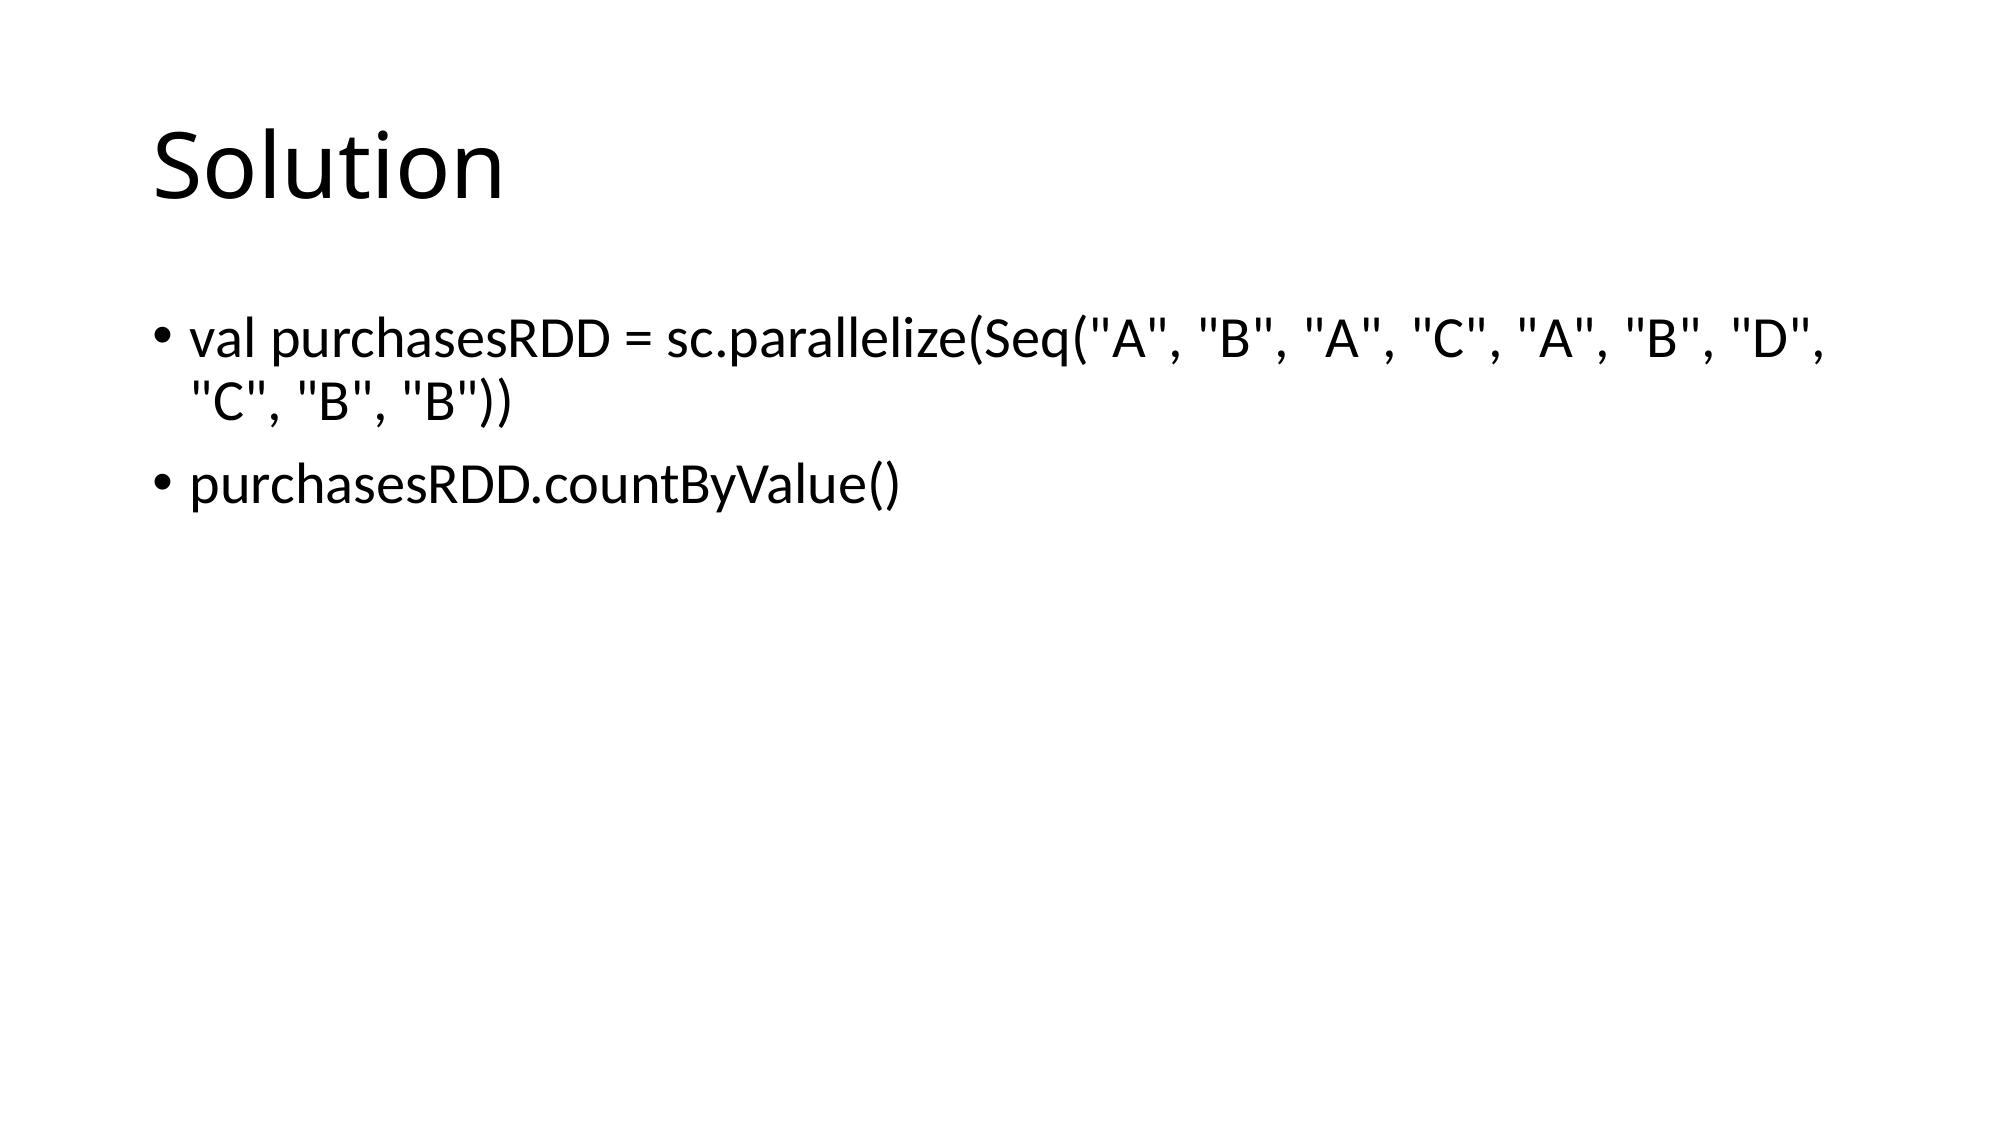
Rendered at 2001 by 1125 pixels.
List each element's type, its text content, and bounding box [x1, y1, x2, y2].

list val purchasesRDD = sc.parallelize(Seq("A", "B", "A", "C", "A", "B", "D", "C", "B", "B")) purchasesRDD.countByValue() [137, 299, 1863, 1014]
title Solution [137, 59, 1863, 278]
